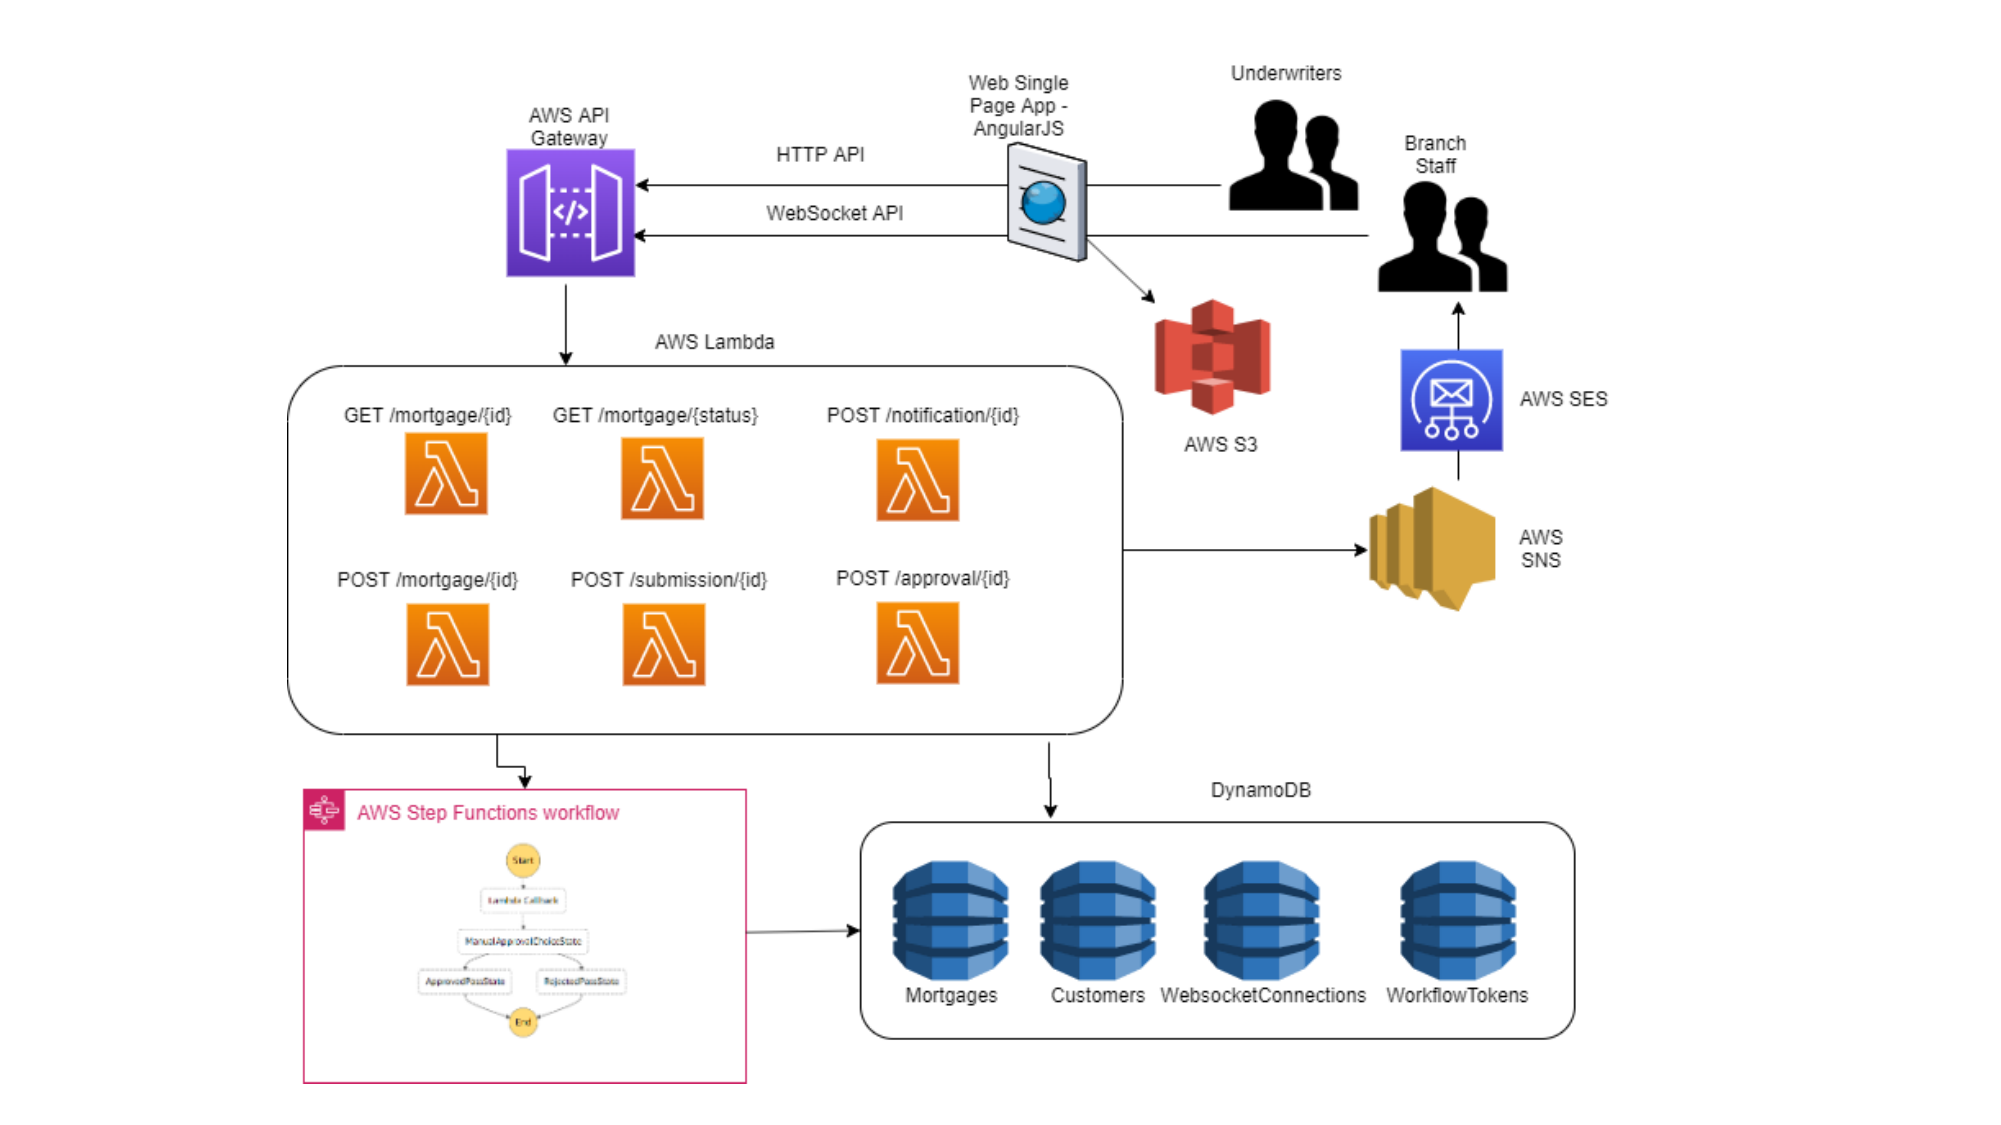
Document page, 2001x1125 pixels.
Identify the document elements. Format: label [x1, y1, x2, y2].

picture [287, 56, 1625, 1084]
